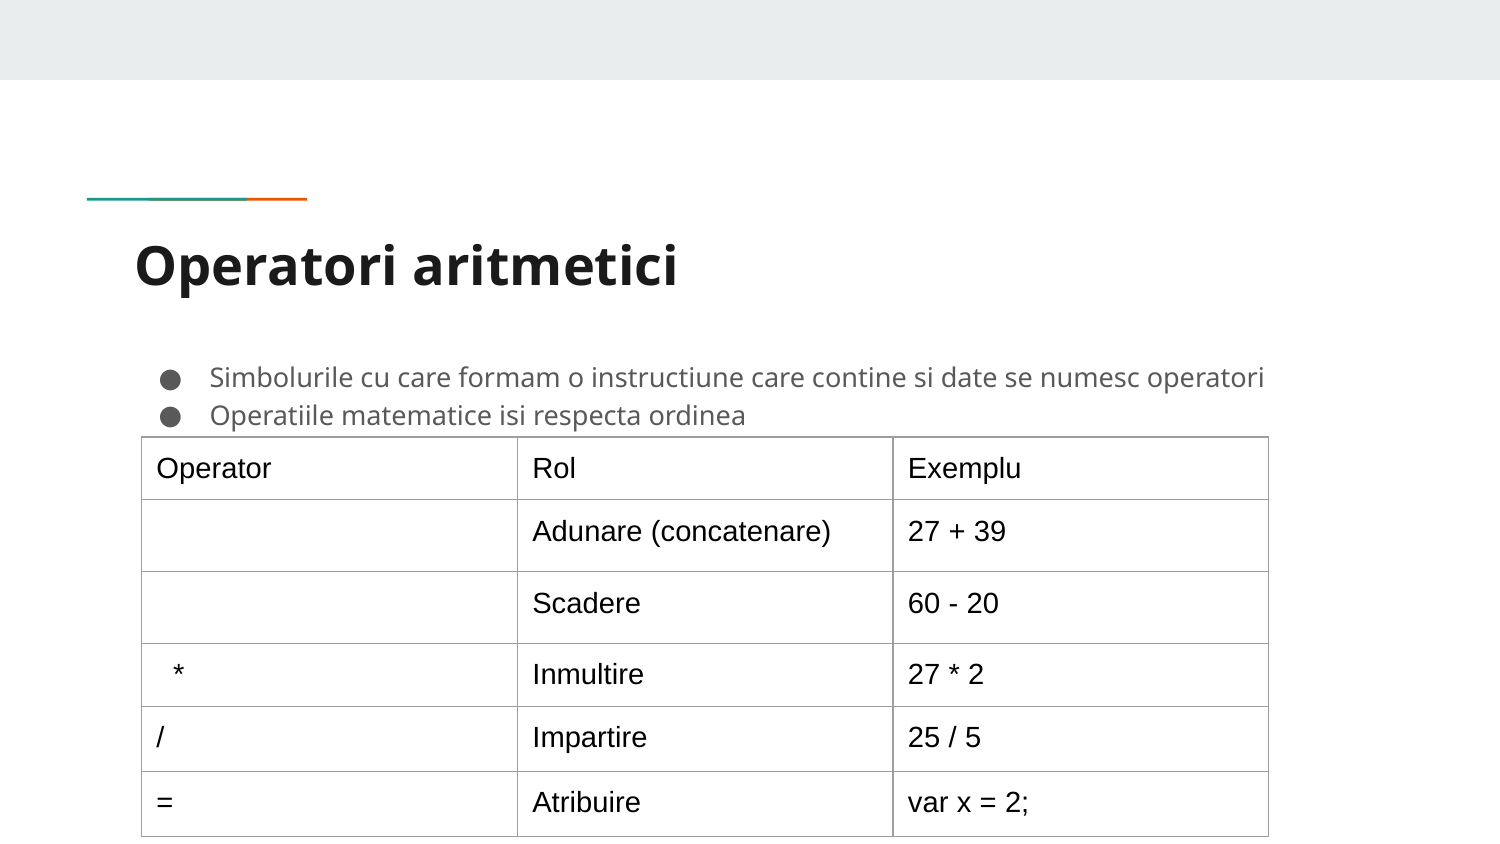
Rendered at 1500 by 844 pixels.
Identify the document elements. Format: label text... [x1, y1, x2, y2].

table_cell * [142, 644, 517, 706]
table_cell = [142, 772, 517, 836]
table_cell [142, 572, 517, 643]
table_header Rol [518, 438, 892, 499]
table_cell Inmultire [518, 644, 892, 706]
title Operatori aritmetici [119, 216, 1381, 305]
table_header Exemplu [894, 438, 1268, 499]
table_cell 27 + 39 [894, 500, 1268, 571]
table_cell 27 * 2 [894, 644, 1268, 706]
table_cell Adunare (concatenare) [518, 500, 892, 571]
table_cell / [142, 707, 517, 771]
table_cell 60 - 20 [894, 572, 1268, 643]
table_cell var x = 2; [894, 772, 1268, 836]
table_cell Atribuire [518, 772, 892, 836]
table_cell 25 / 5 [894, 707, 1268, 771]
table_cell Scadere [518, 572, 892, 643]
table_header Operator [142, 438, 517, 499]
table_cell Impartire [518, 707, 892, 771]
table_cell [142, 500, 517, 571]
list Simbolurile cu care formam o instructiune care contine si date se numesc operatori Operatiile matematice isi respecta ordinea [119, 341, 1381, 433]
